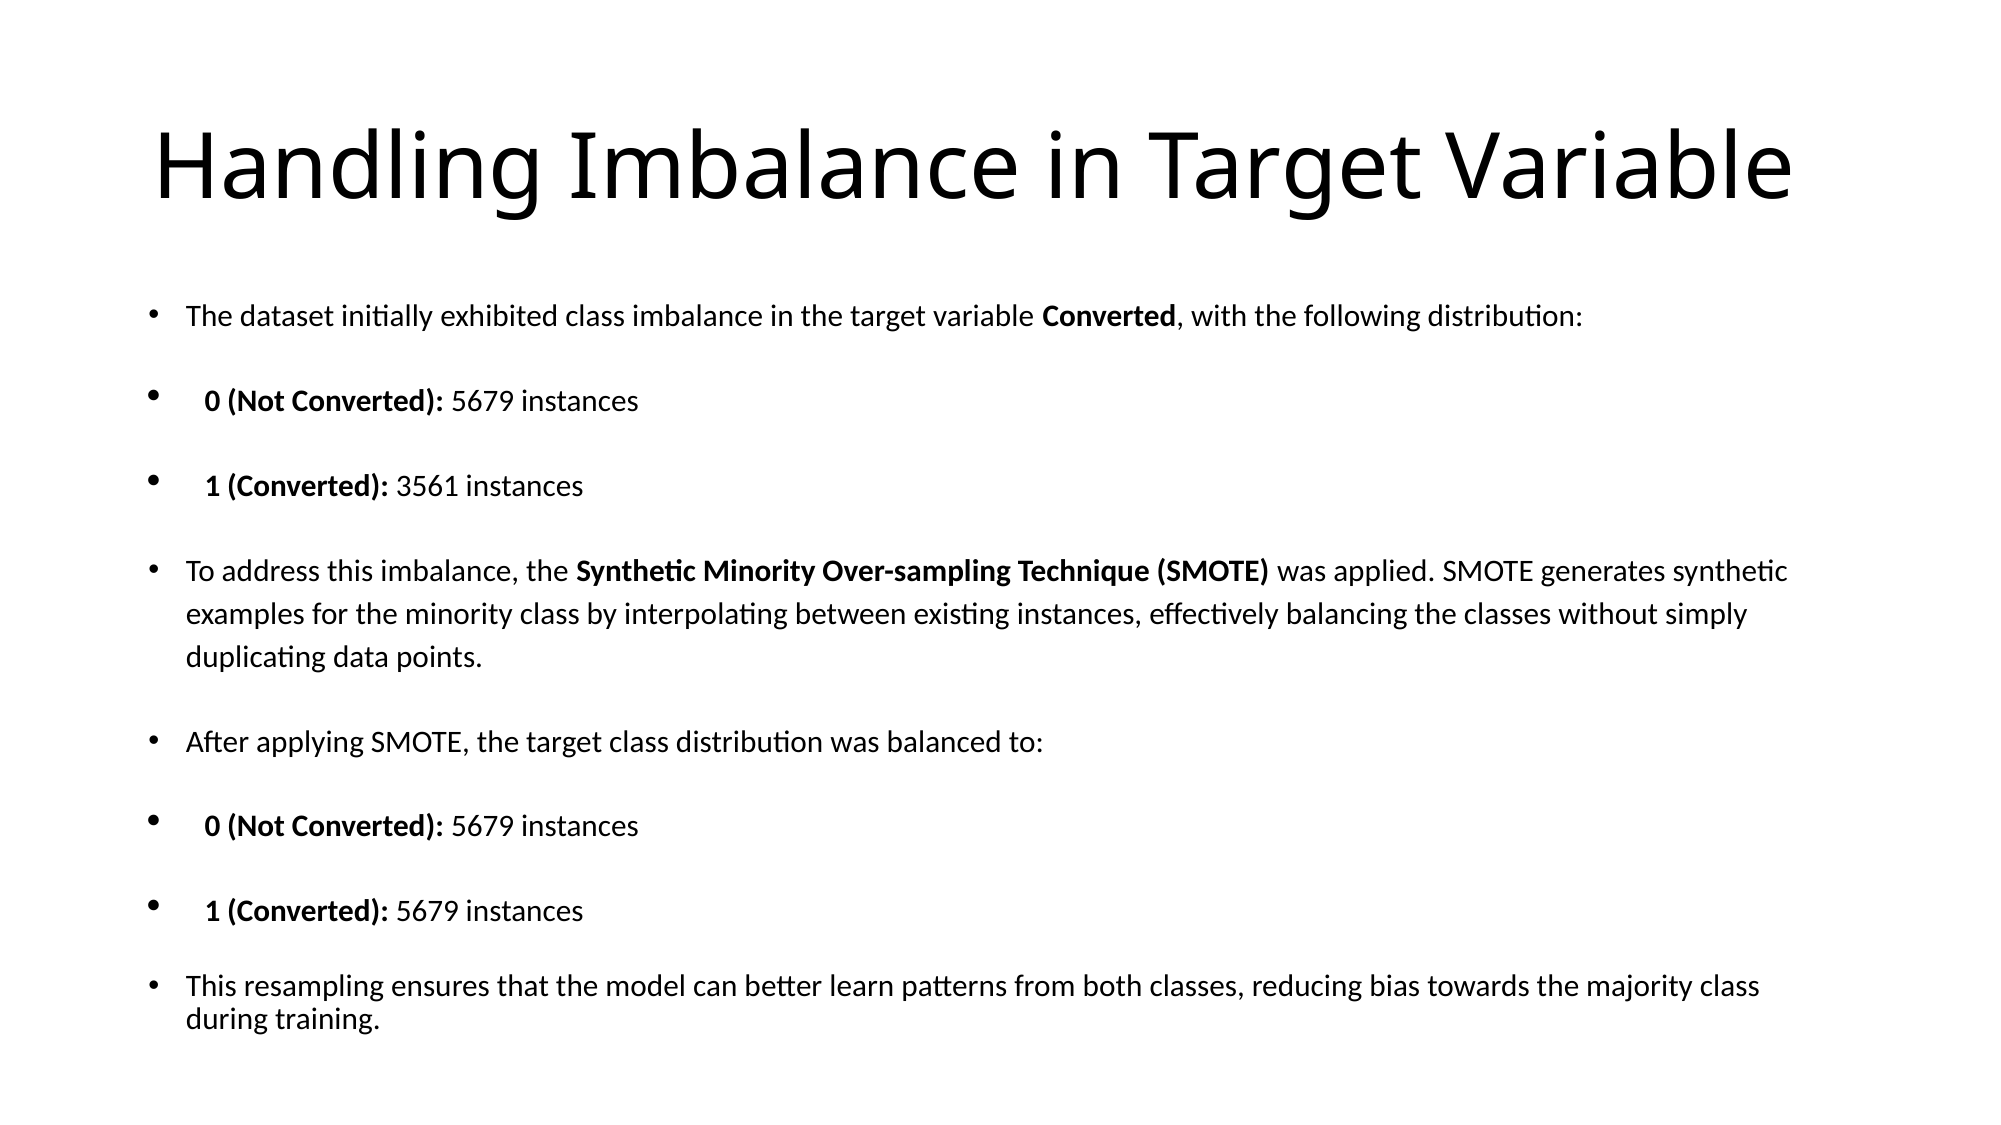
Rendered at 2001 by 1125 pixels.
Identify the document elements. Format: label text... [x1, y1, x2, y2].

title Handling Imbalance in Target Variable [137, 59, 1863, 278]
list The dataset initially exhibited class imbalance in the target variable Converted, with the following distribution: 0 (Not Converted): 5679 instances 1 (Converted): 3561 instances To address this imbalance, the Synthetic Minority Over-sampling Technique (SMOTE) was applied. SMOTE generates synthetic examples for the minority class by interpolating between existing instances, effectively balancing the classes without simply duplicating data points. After applying SMOTE, the target class distribution was balanced to: 0 (Not Converted): 5679 instances 1 (Converted): 5679 instances This resampling ensures that the model can better learn patterns from both classes, reducing bias towards the majority class during training. [133, 282, 1859, 997]
